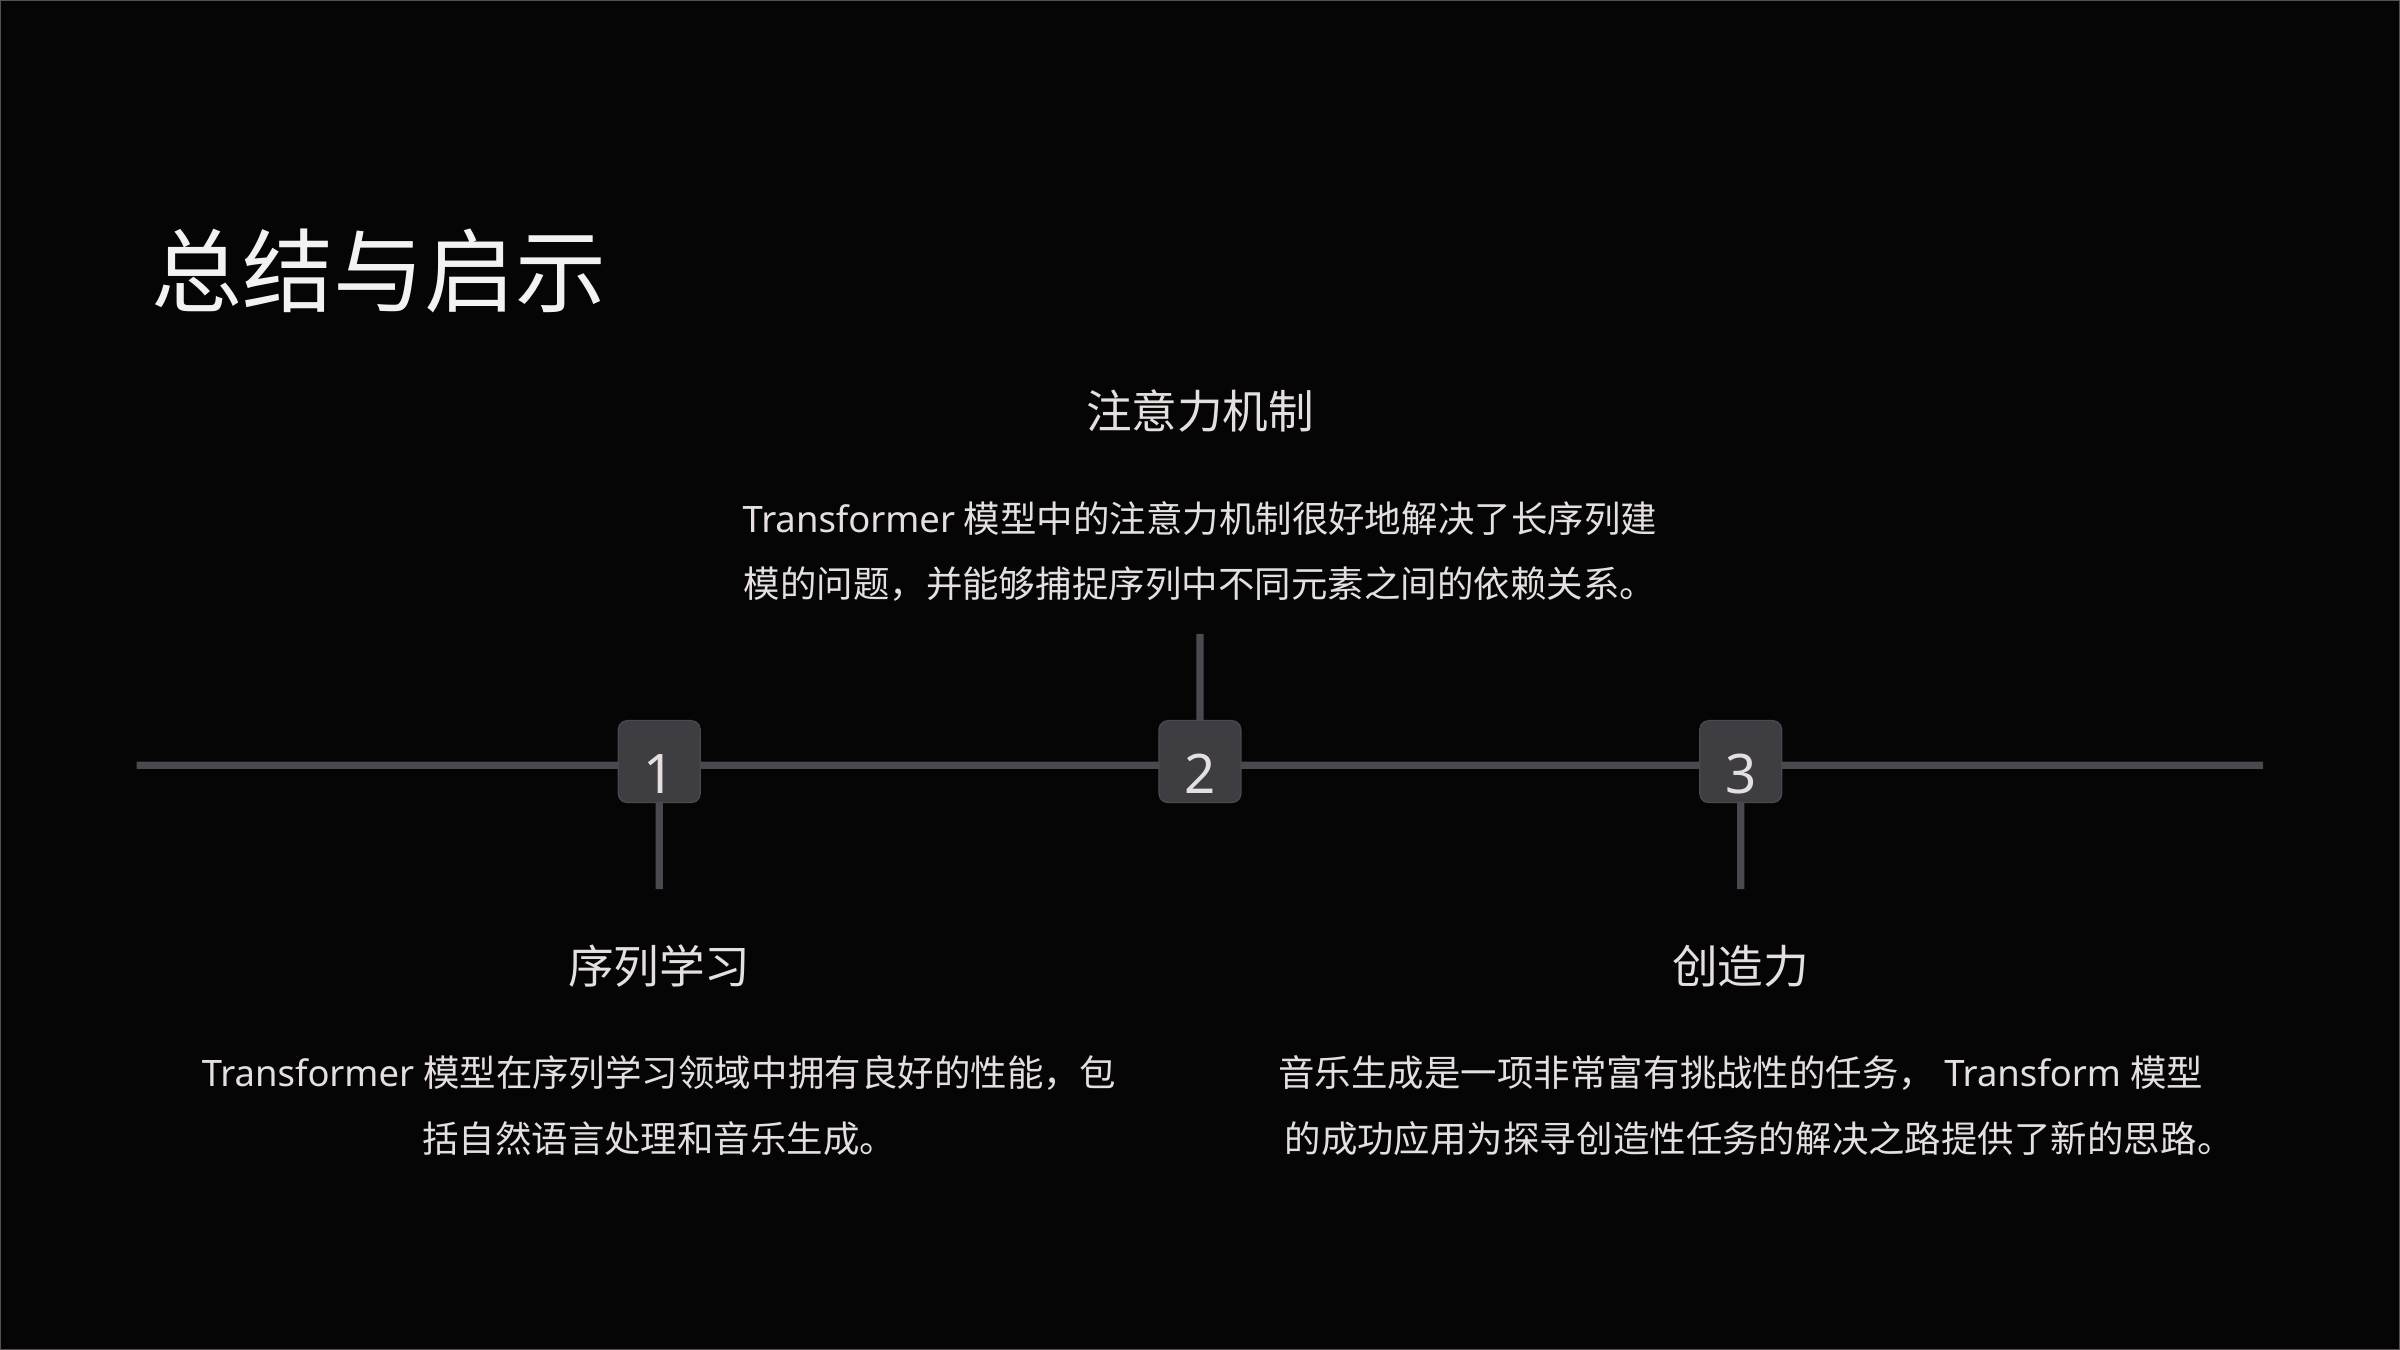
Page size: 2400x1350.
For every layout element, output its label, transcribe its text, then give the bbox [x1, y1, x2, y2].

text_box [618, 720, 701, 803]
text_box 总结与启示 [136, 197, 866, 316]
text_box [0, 0, 2400, 1350]
text_box [1737, 803, 1745, 890]
text_box Transformer模型中的注意力机制很好地解决了长序列建模的问题，并能够捕捉序列中不同元素之间的依赖关系。 [713, 466, 1687, 598]
text_box [1699, 720, 1782, 803]
text_box [136, 761, 618, 769]
text_box 3 [1724, 726, 1757, 798]
text_box 2 [1184, 726, 1216, 798]
text_box [1782, 761, 2264, 769]
text_box [1241, 761, 1699, 769]
text_box 1 [651, 726, 668, 798]
text_box 创造力 [1558, 925, 1923, 985]
text_box 注意力机制 [1017, 370, 1383, 430]
text_box [1158, 720, 1241, 803]
text_box 序列学习 [476, 925, 842, 985]
text_box [1196, 633, 1204, 720]
text_box 音乐生成是一项非常富有挑战性的任务，Transform模型的成功应用为探寻创造性任务的解决之路提供了新的思路。 [1254, 1021, 2227, 1153]
text_box [655, 803, 663, 890]
text_box [701, 761, 1158, 769]
text_box Transformer模型在序列学习领域中拥有良好的性能，包括自然语言处理和音乐生成。 [173, 1021, 1146, 1153]
